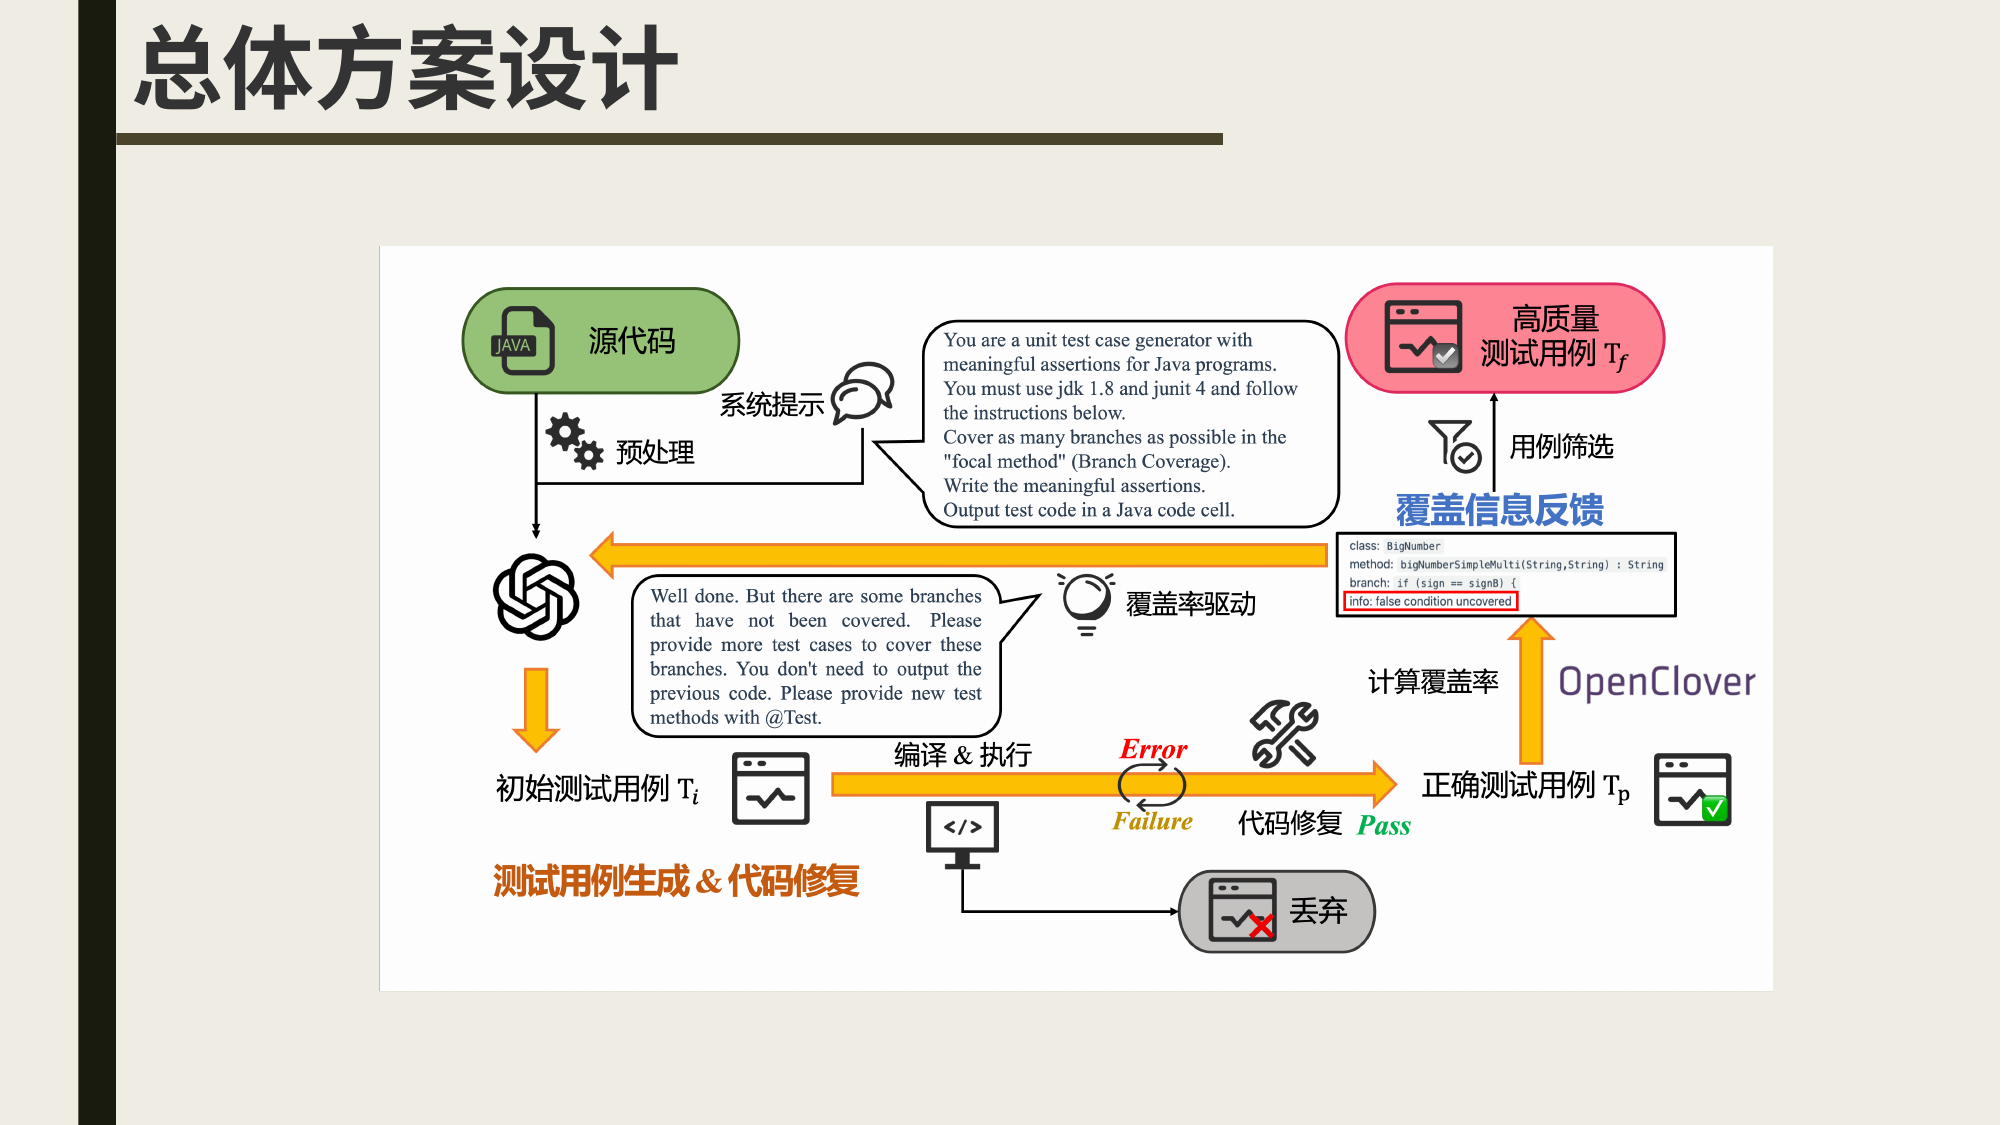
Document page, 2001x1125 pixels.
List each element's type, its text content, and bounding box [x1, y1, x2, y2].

picture [379, 245, 1773, 992]
title 总体方案设计 [116, 16, 1692, 145]
text_box [113, 130, 1226, 148]
